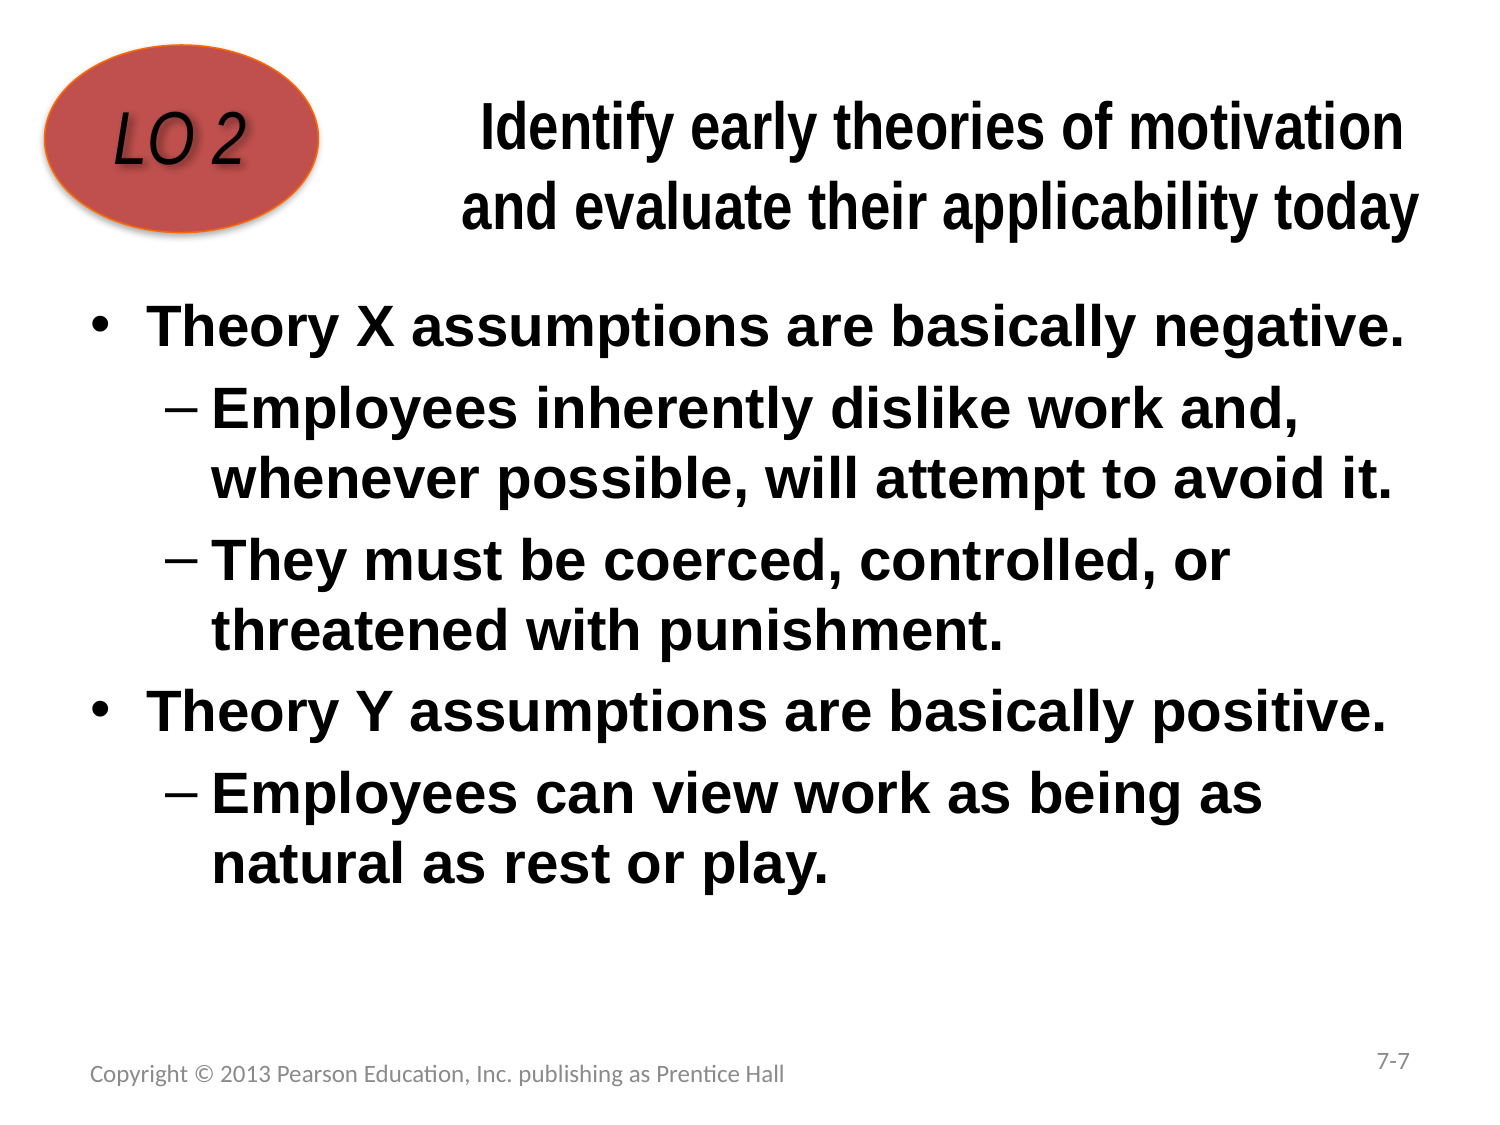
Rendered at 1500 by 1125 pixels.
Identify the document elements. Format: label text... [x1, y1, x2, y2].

slide_number 7-7 [1325, 1029, 1425, 1090]
text_box LO 2 [86, 81, 274, 187]
title Identify early theories of motivation and evaluate their applicability today [86, 44, 1437, 282]
footer Copyright © 2013 Pearson Education, Inc. publishing as Prentice Hall [75, 1042, 813, 1103]
text_box [43, 44, 320, 234]
list Theory X assumptions are basically negative. Employees inherently dislike work and, whenever possible, will attempt to avoid it. They must be coerced, controlled, or threatened with punishment. Theory Y assumptions are basically positive. Employees can view work as being as natural as rest or play. [74, 280, 1426, 932]
